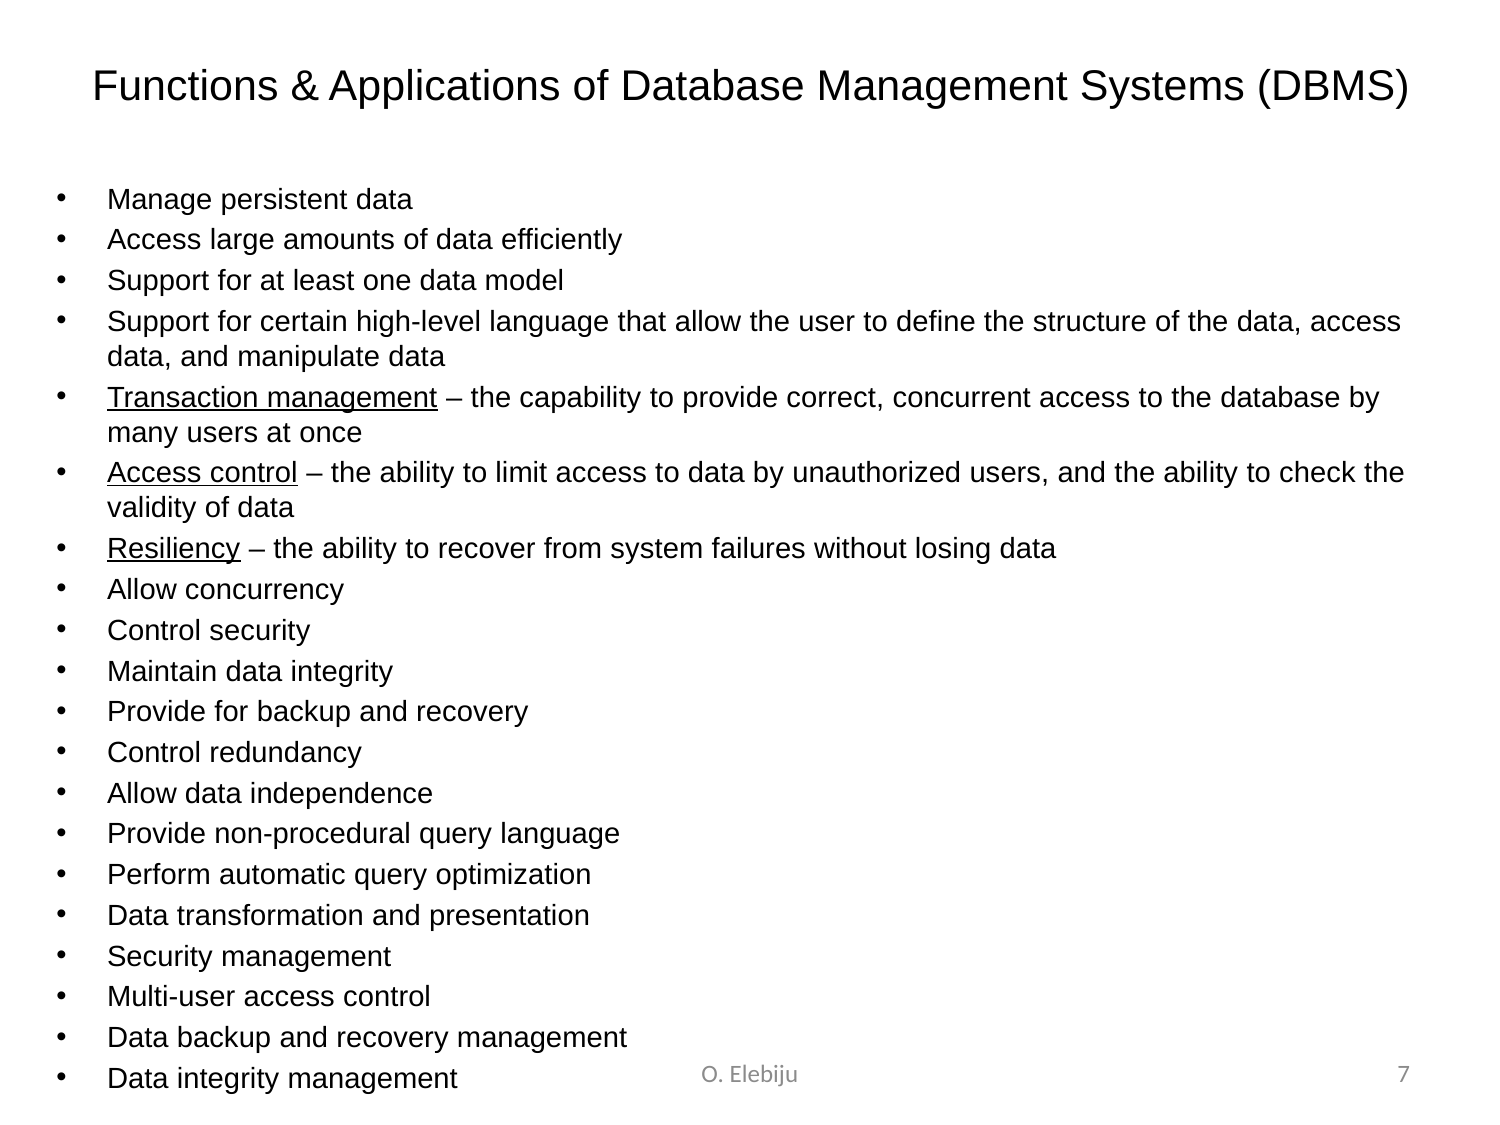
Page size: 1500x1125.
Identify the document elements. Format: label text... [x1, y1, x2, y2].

footer O. Elebiju [512, 1042, 988, 1103]
title Functions & Applications of Database Management Systems (DBMS) [76, 30, 1427, 135]
list Manage persistent data Access large amounts of data efficiently Support for at least one data model Support for certain high-level language that allow the user to define the structure of the data, access data, and manipulate data Transaction management – the capability to provide correct, concurrent access to the database by many users at once Access control – the ability to limit access to data by unauthorized users, and the ability to check the validity of data Resiliency – the ability to recover from system failures without losing data Allow concurrency Control security Maintain data integrity Provide for backup and recovery Control redundancy Allow data independence Provide non-procedural query language Perform automatic query optimization Data transformation and presentation Security management Multi-user access control Data backup and recovery management Data integrity management [41, 172, 1447, 1106]
slide_number 7 [1074, 1042, 1425, 1103]
